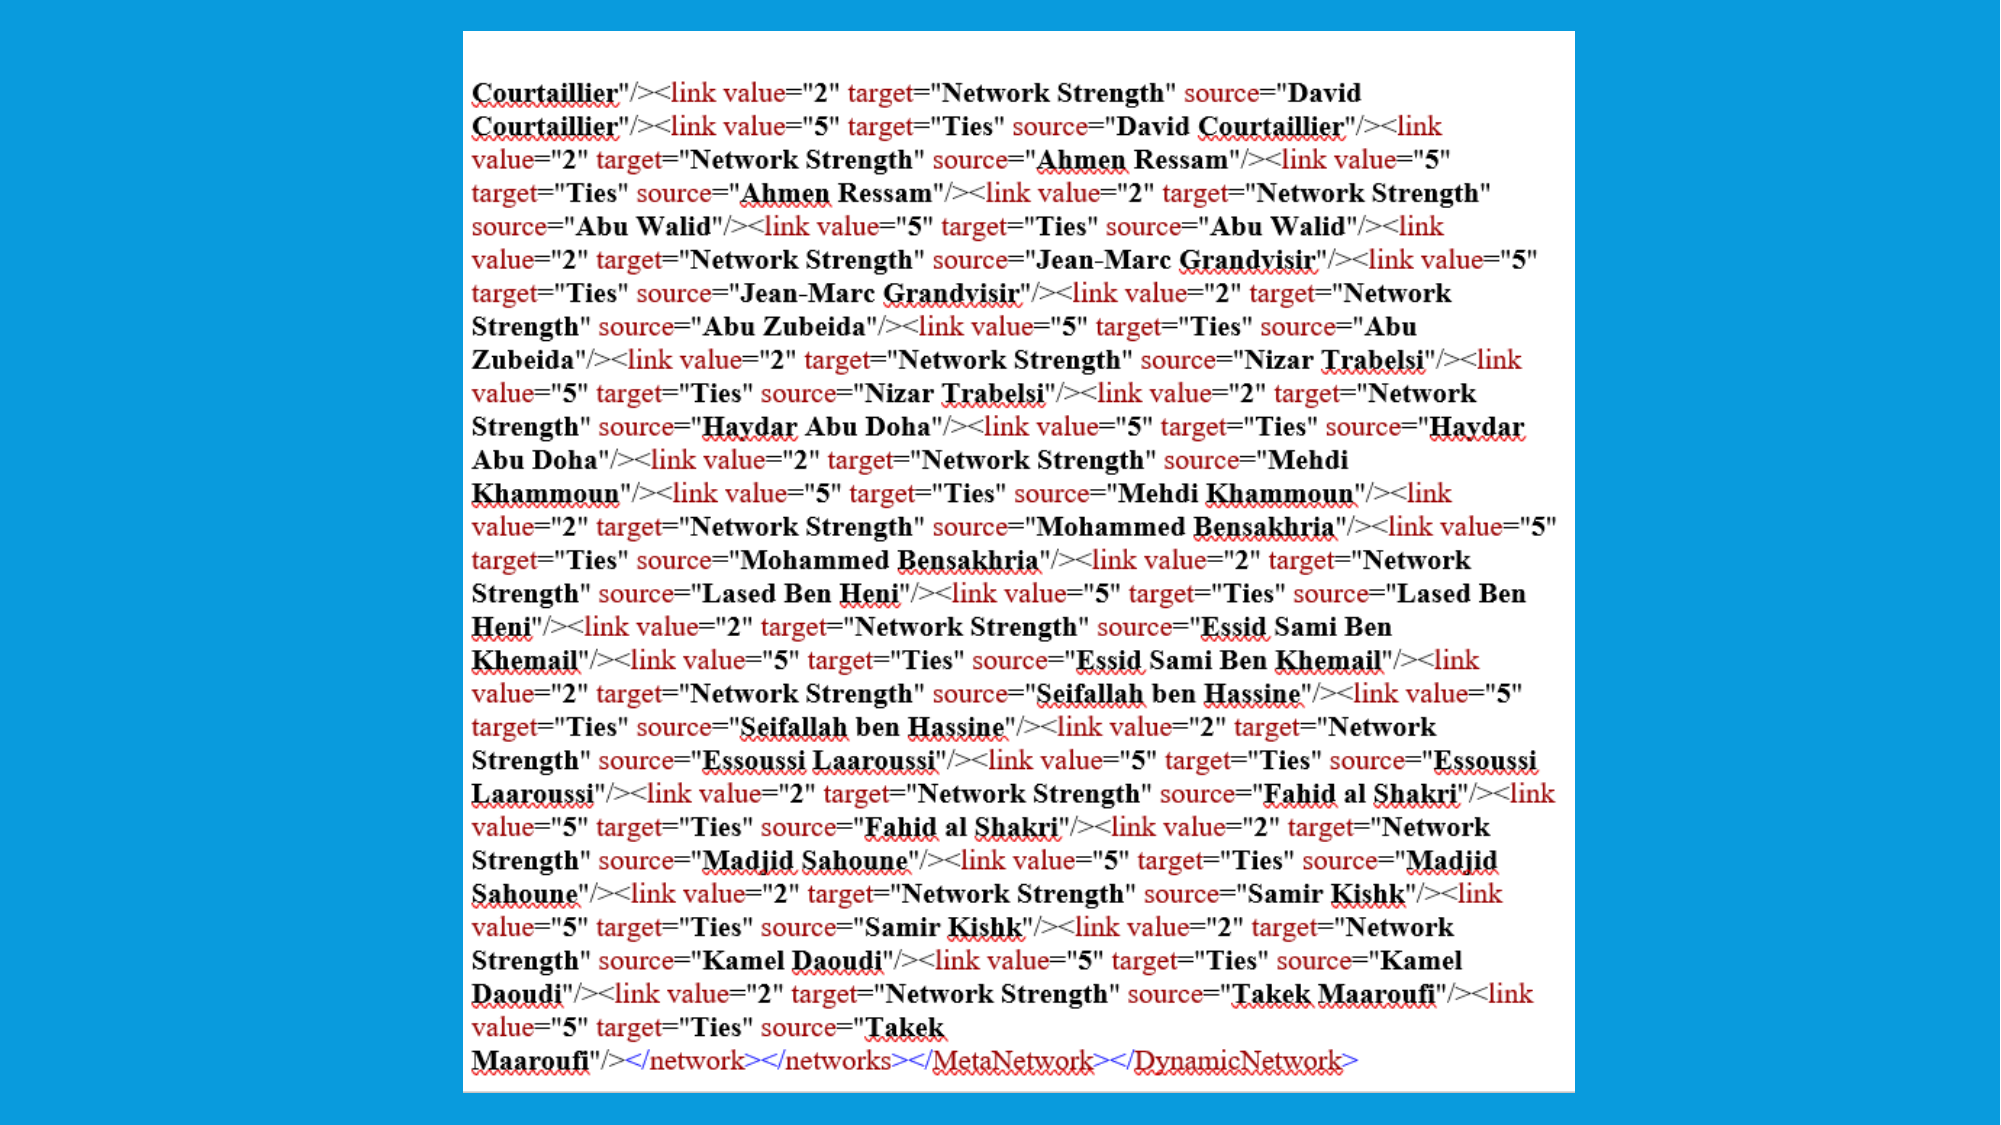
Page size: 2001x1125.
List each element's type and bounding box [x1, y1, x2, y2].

picture [464, 32, 1574, 1092]
